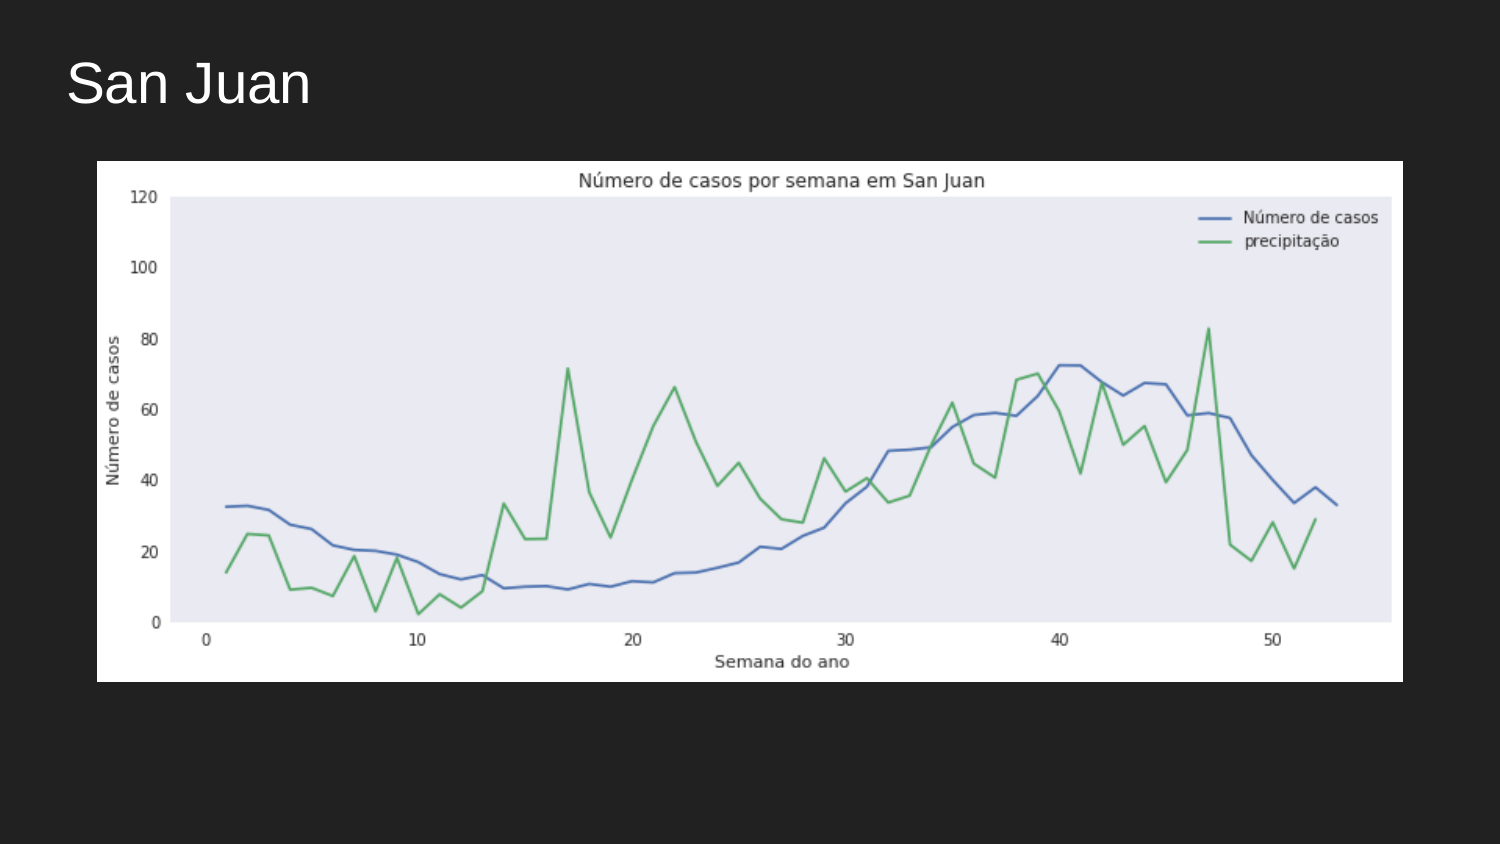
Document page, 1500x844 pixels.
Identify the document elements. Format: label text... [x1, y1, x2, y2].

title San Juan [51, 30, 1449, 125]
picture [97, 161, 1403, 683]
